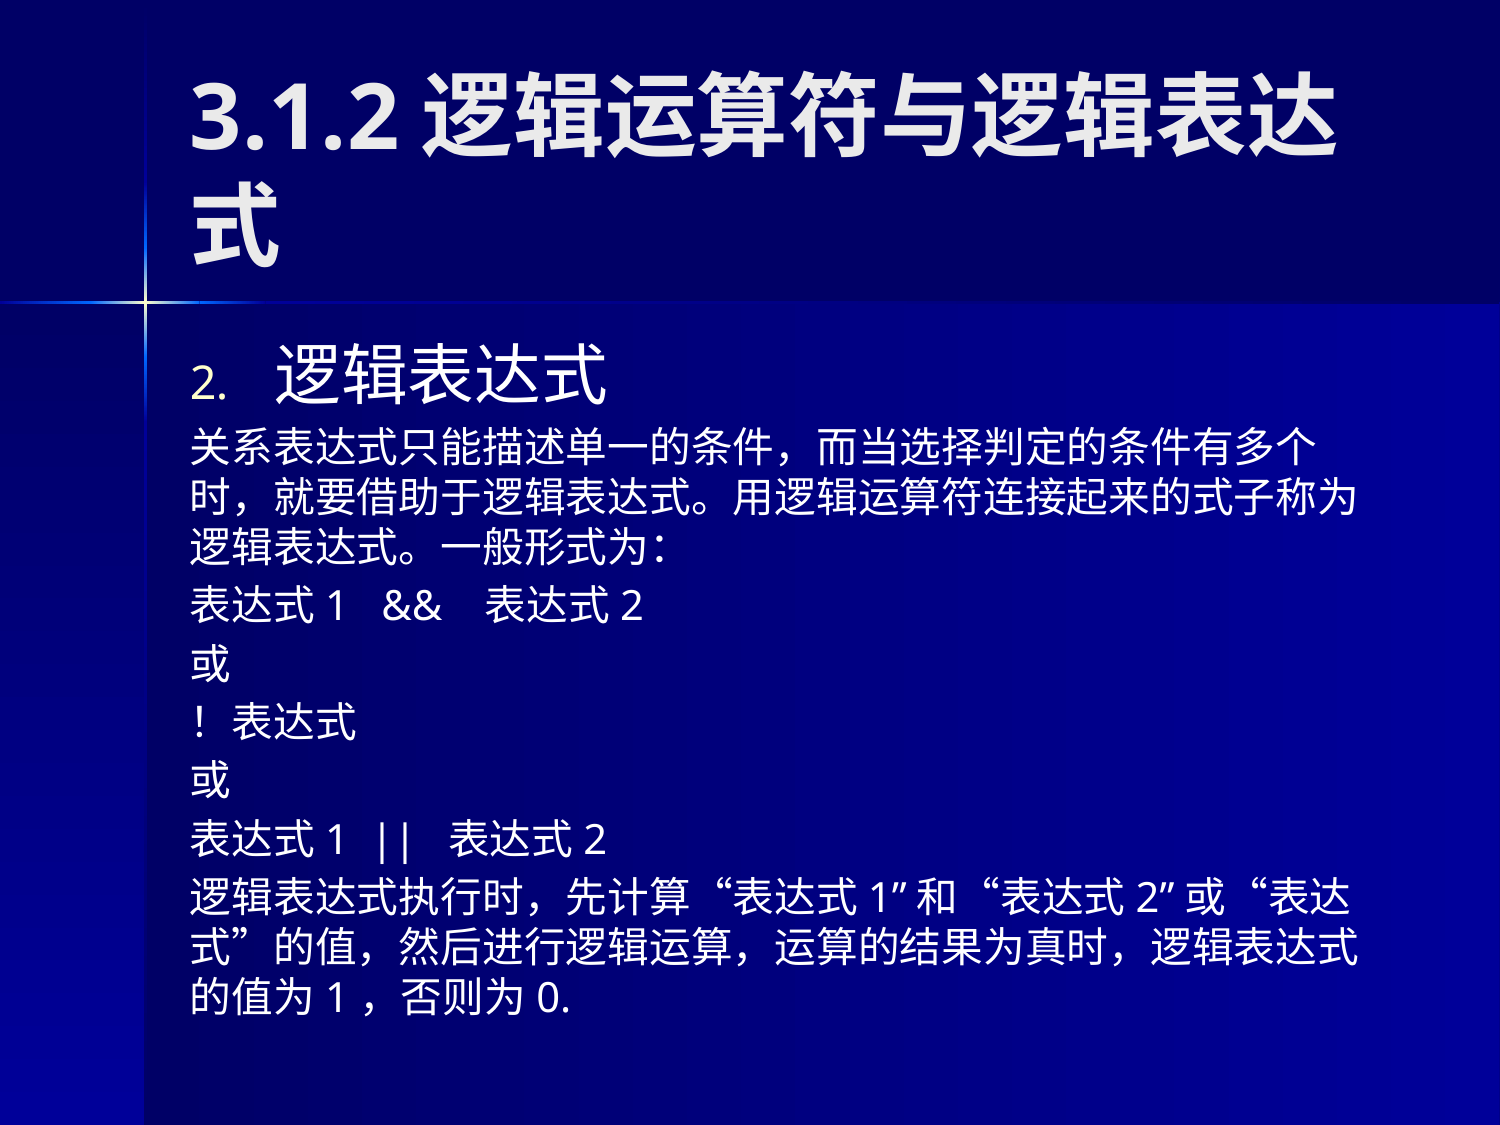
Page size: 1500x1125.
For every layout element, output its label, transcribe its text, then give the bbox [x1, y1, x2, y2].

title 3.1.2逻辑运算符与逻辑表达式 [174, 49, 1413, 286]
list 逻辑表达式 关系表达式只能描述单一的条件，而当选择判定的条件有多个时，就要借助于逻辑表达式。用逻辑运算符连接起来的式子称为逻辑表达式。一般形式为： 表达式1 && 表达式2 或 ！表达式 或 表达式1 || 表达式2 逻辑表达式执行时，先计算“表达式1”和“表达式2”或“表达式”的值，然后进行逻辑运算，运算的结果为真时，逻辑表达式的值为1，否则为0. [174, 324, 1413, 1048]
